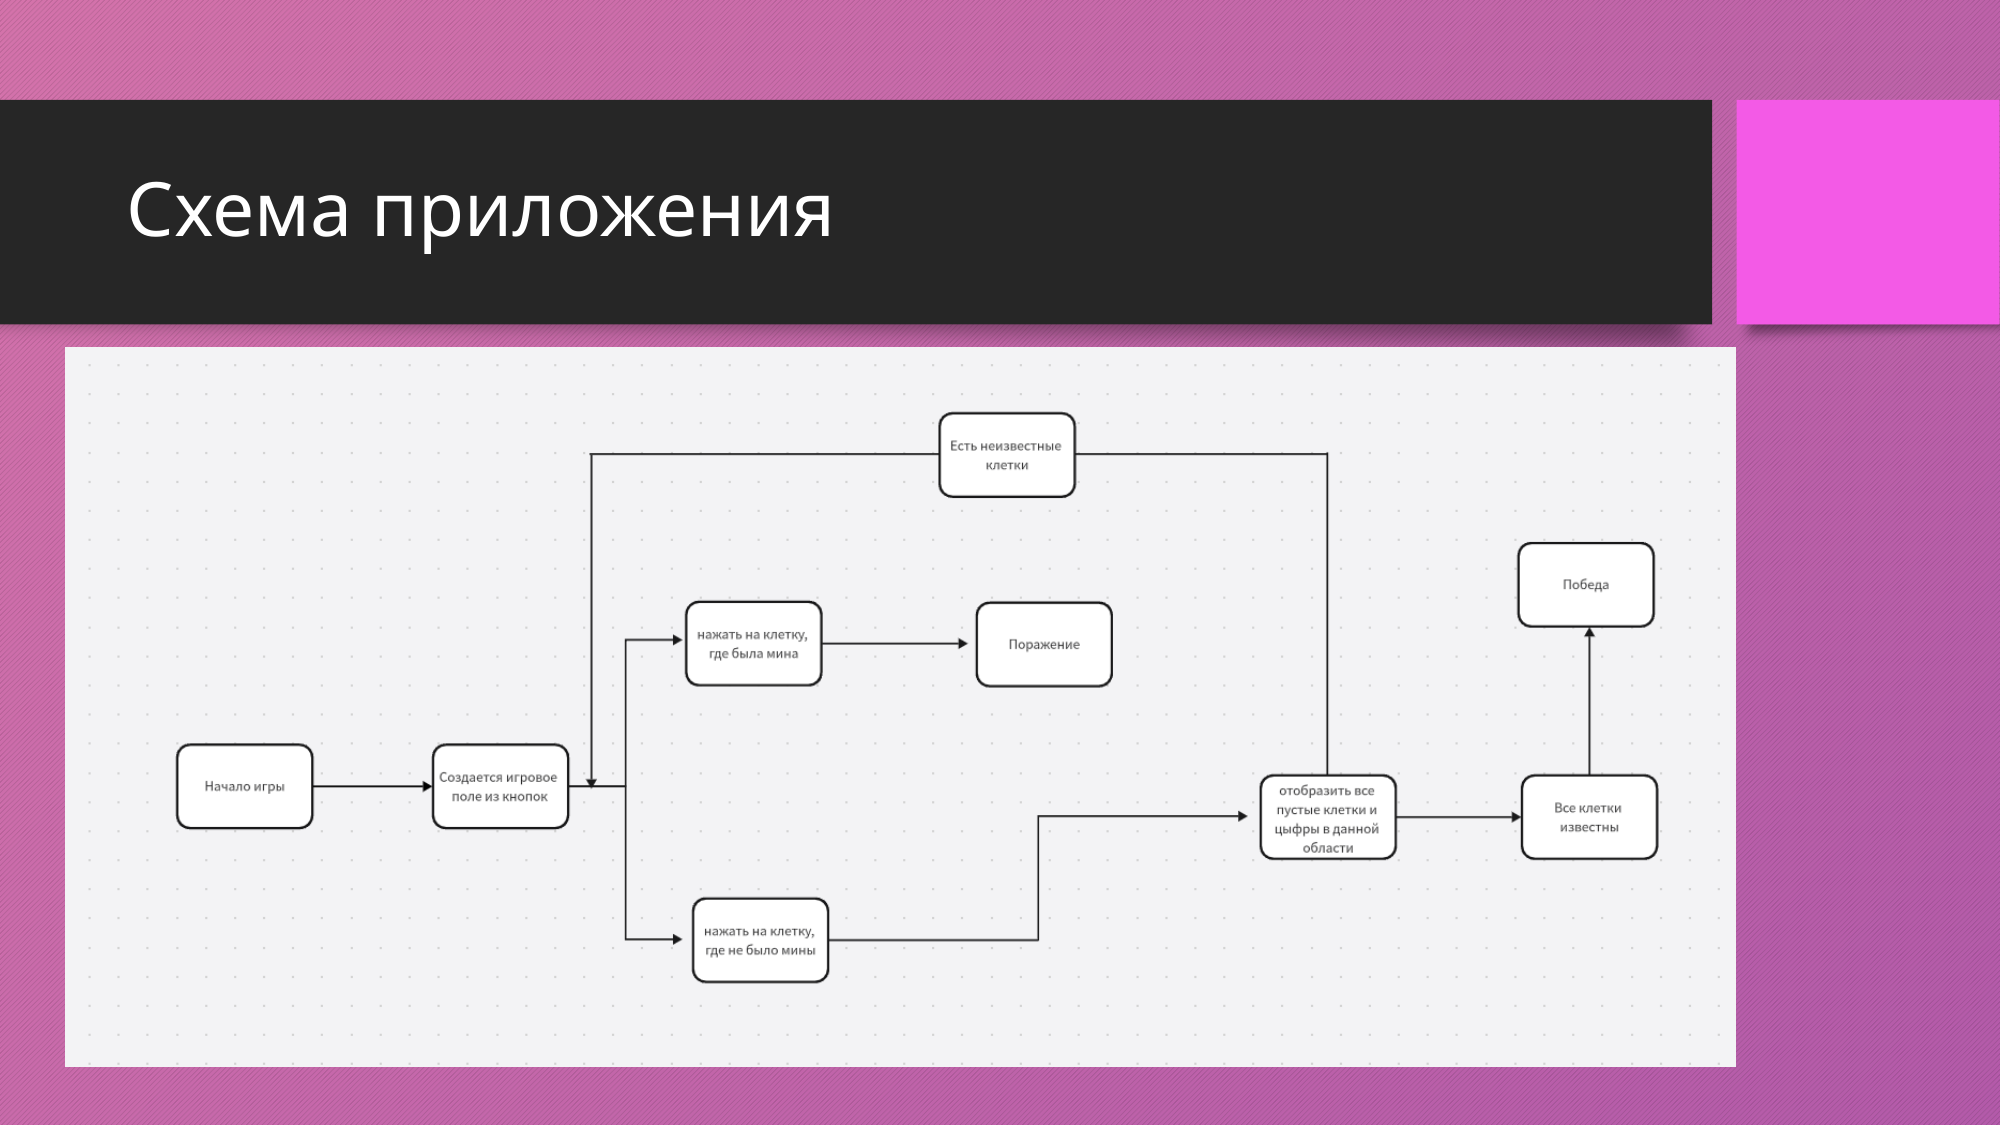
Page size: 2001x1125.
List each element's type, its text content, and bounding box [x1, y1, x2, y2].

title Схема приложения [111, 123, 1689, 301]
picture [0, 325, 2000, 1067]
